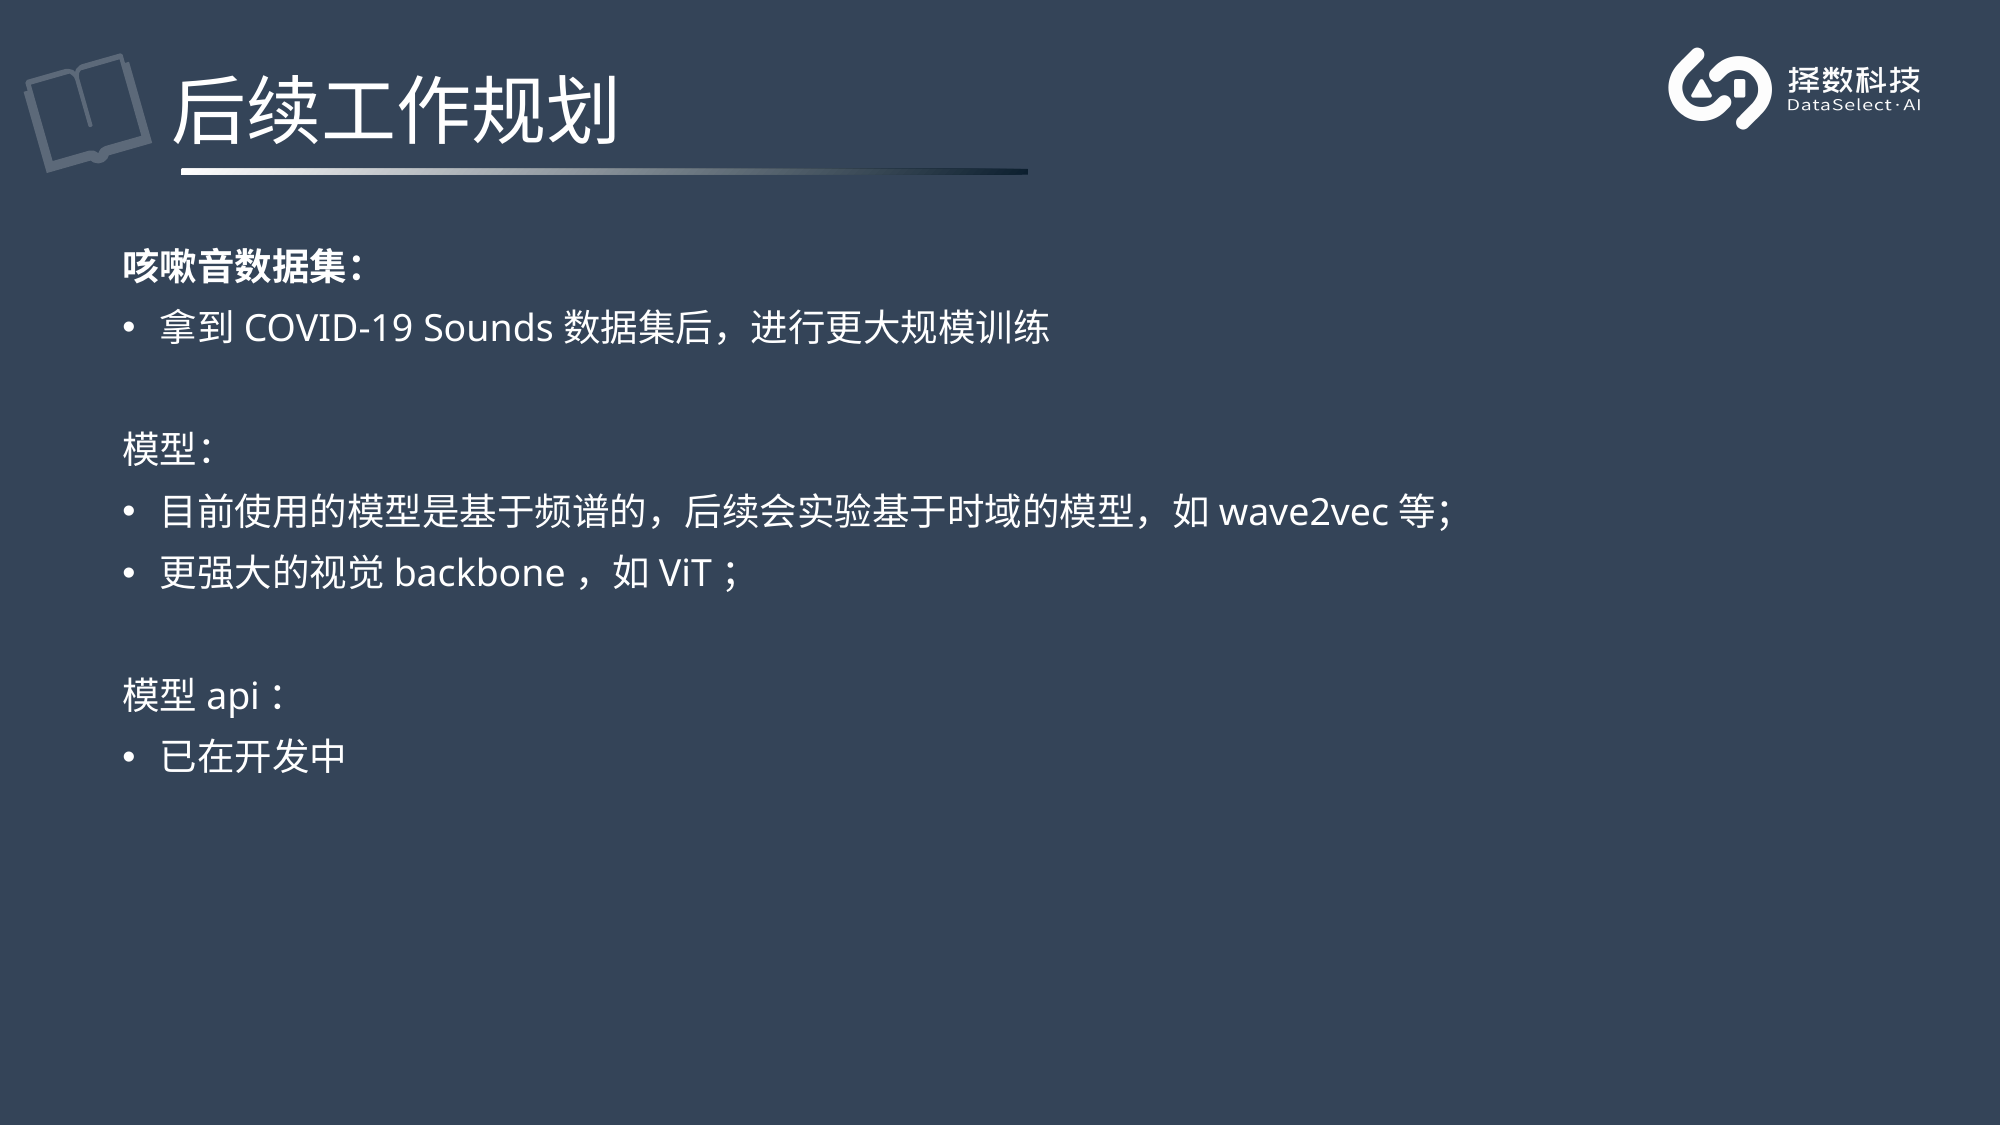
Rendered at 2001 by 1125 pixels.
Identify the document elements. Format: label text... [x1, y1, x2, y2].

list 咳嗽音数据集： 拿到COVID-19 Sounds数据集后，进行更大规模训练 模型： 目前使用的模型是基于频谱的，后续会实验基于时域的模型，如wave2vec等； 更强大的视觉backbone，如ViT； 模型api： 已在开发中 [107, 240, 1569, 858]
title 后续工作规划 [156, 66, 1293, 175]
picture [1645, 0, 1943, 238]
